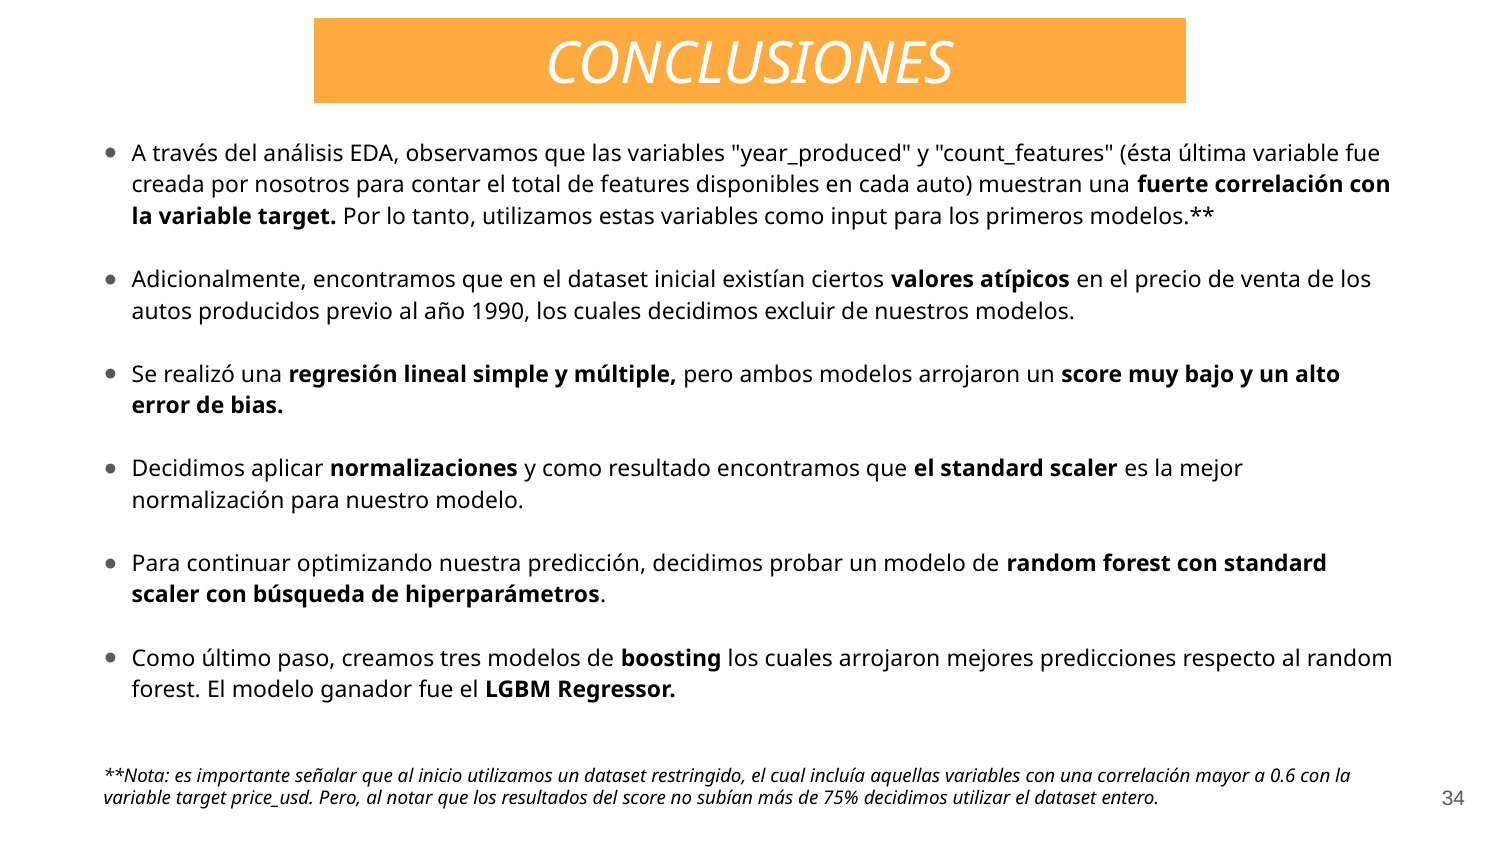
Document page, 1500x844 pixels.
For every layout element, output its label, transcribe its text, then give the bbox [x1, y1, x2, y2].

list A través del análisis EDA, observamos que las variables "year_produced" y "count_features" (ésta última variable fue creada por nosotros para contar el total de features disponibles en cada auto) muestran una fuerte correlación con la variable target. Por lo tanto, utilizamos estas variables como input para los primeros modelos.** Adicionalmente, encontramos que en el dataset inicial existían ciertos valores atípicos en el precio de venta de los autos producidos previo al año 1990, los cuales decidimos excluir de nuestros modelos. Se realizó una regresión lineal simple y múltiple, pero ambos modelos arrojaron un score muy bajo y un alto error de bias. Decidimos aplicar normalizaciones y como resultado encontramos que el standard scaler es la mejor normalización para nuestro modelo. Para continuar optimizando nuestra predicción, decidimos probar un modelo de random forest con standard scaler con búsqueda de hiperparámetros. Como último paso, creamos tres modelos de boosting los cuales arrojaron mejores predicciones respecto al random forest. El modelo ganador fue el LGBM Regressor. **Nota: es importante señalar que al inicio utilizamos un dataset restringido, el cual incluía aquellas variables con una correlación mayor a 0.6 con la variable target price_usd. Pero, al notar que los resultados del score no subían más de 75% decidimos utilizar el dataset entero. [88, 119, 1412, 750]
slide_number ‹#› [1389, 764, 1480, 830]
text_box CONCLUSIONES [313, 18, 1186, 104]
